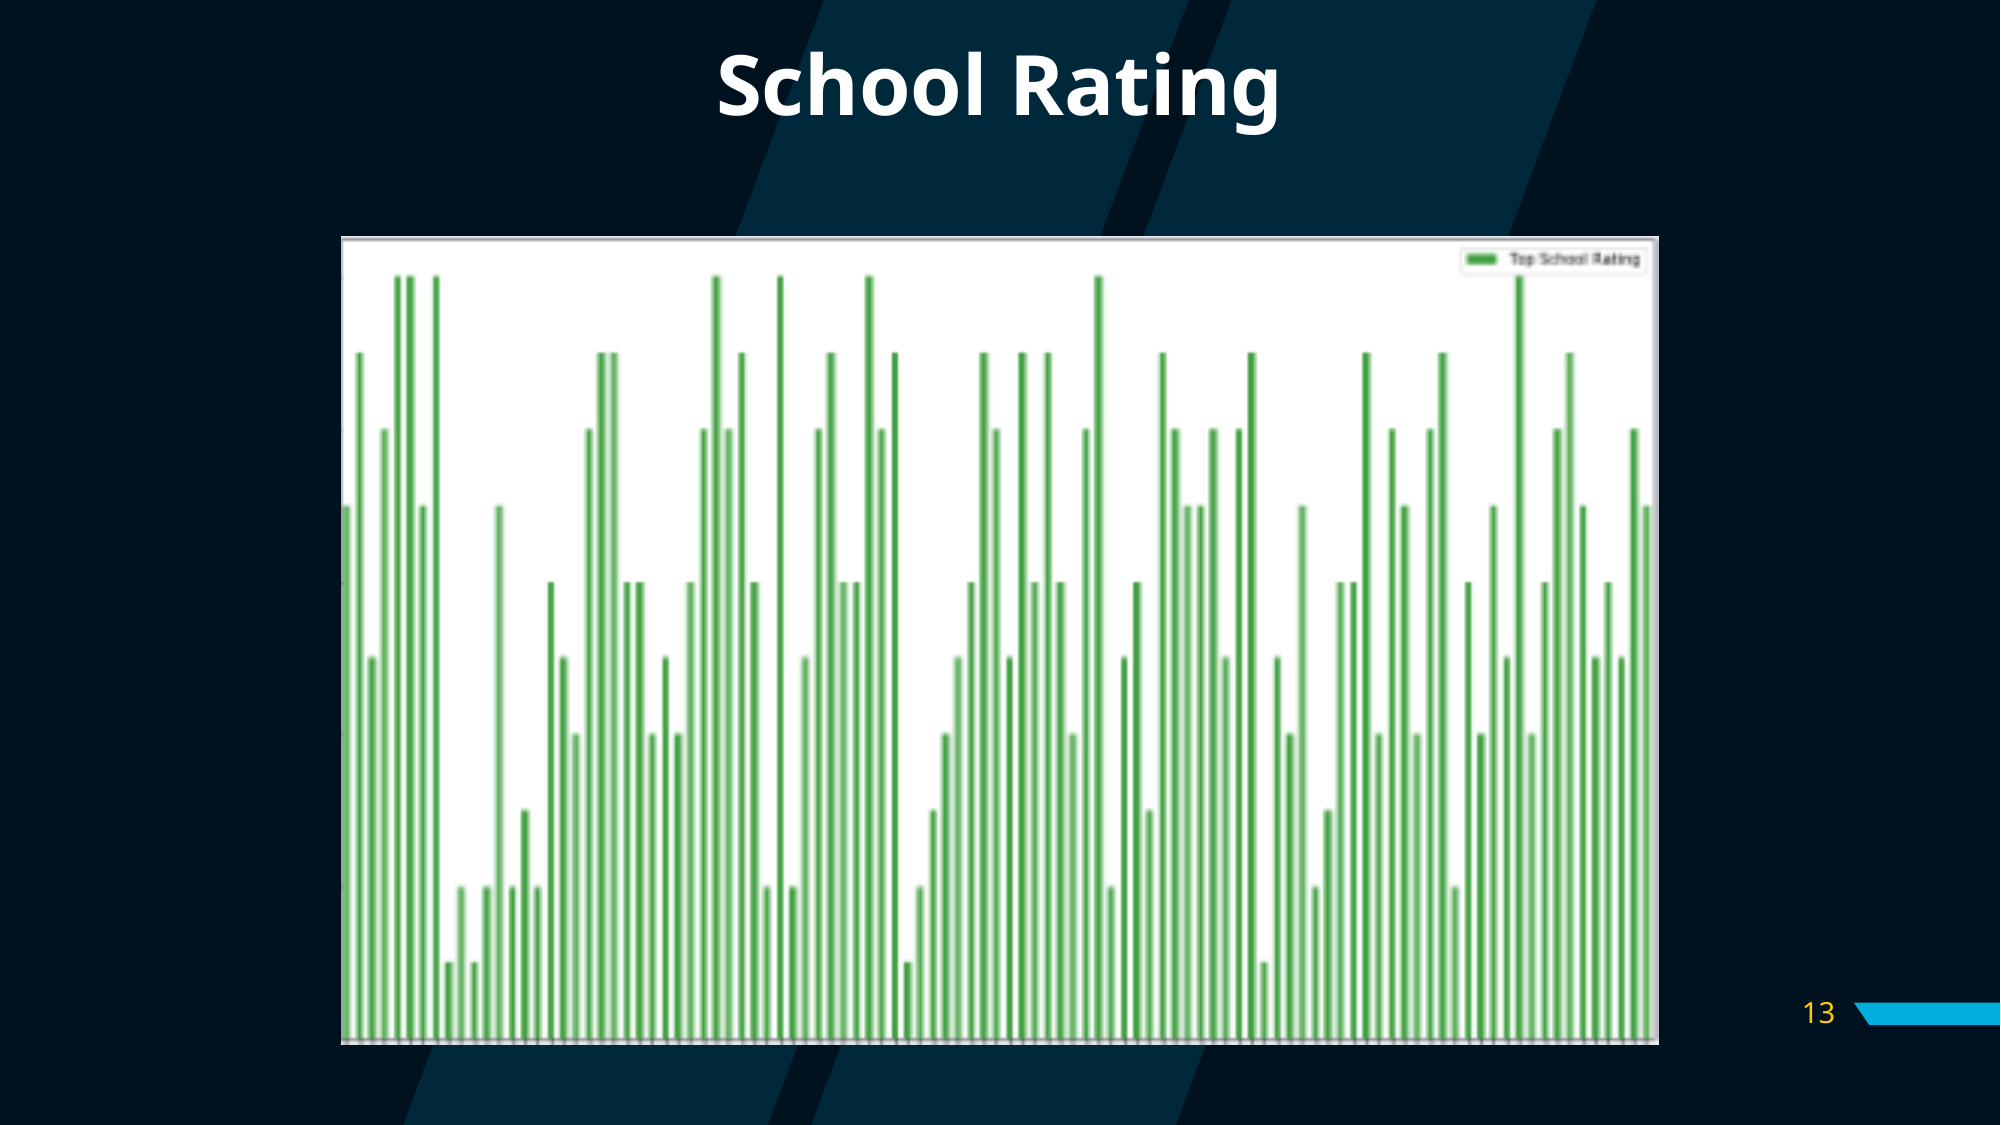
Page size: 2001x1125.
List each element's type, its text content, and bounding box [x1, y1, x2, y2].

slide_number 13 [1760, 984, 1851, 1045]
title School Rating [0, 0, 2000, 177]
picture [341, 236, 1659, 1045]
